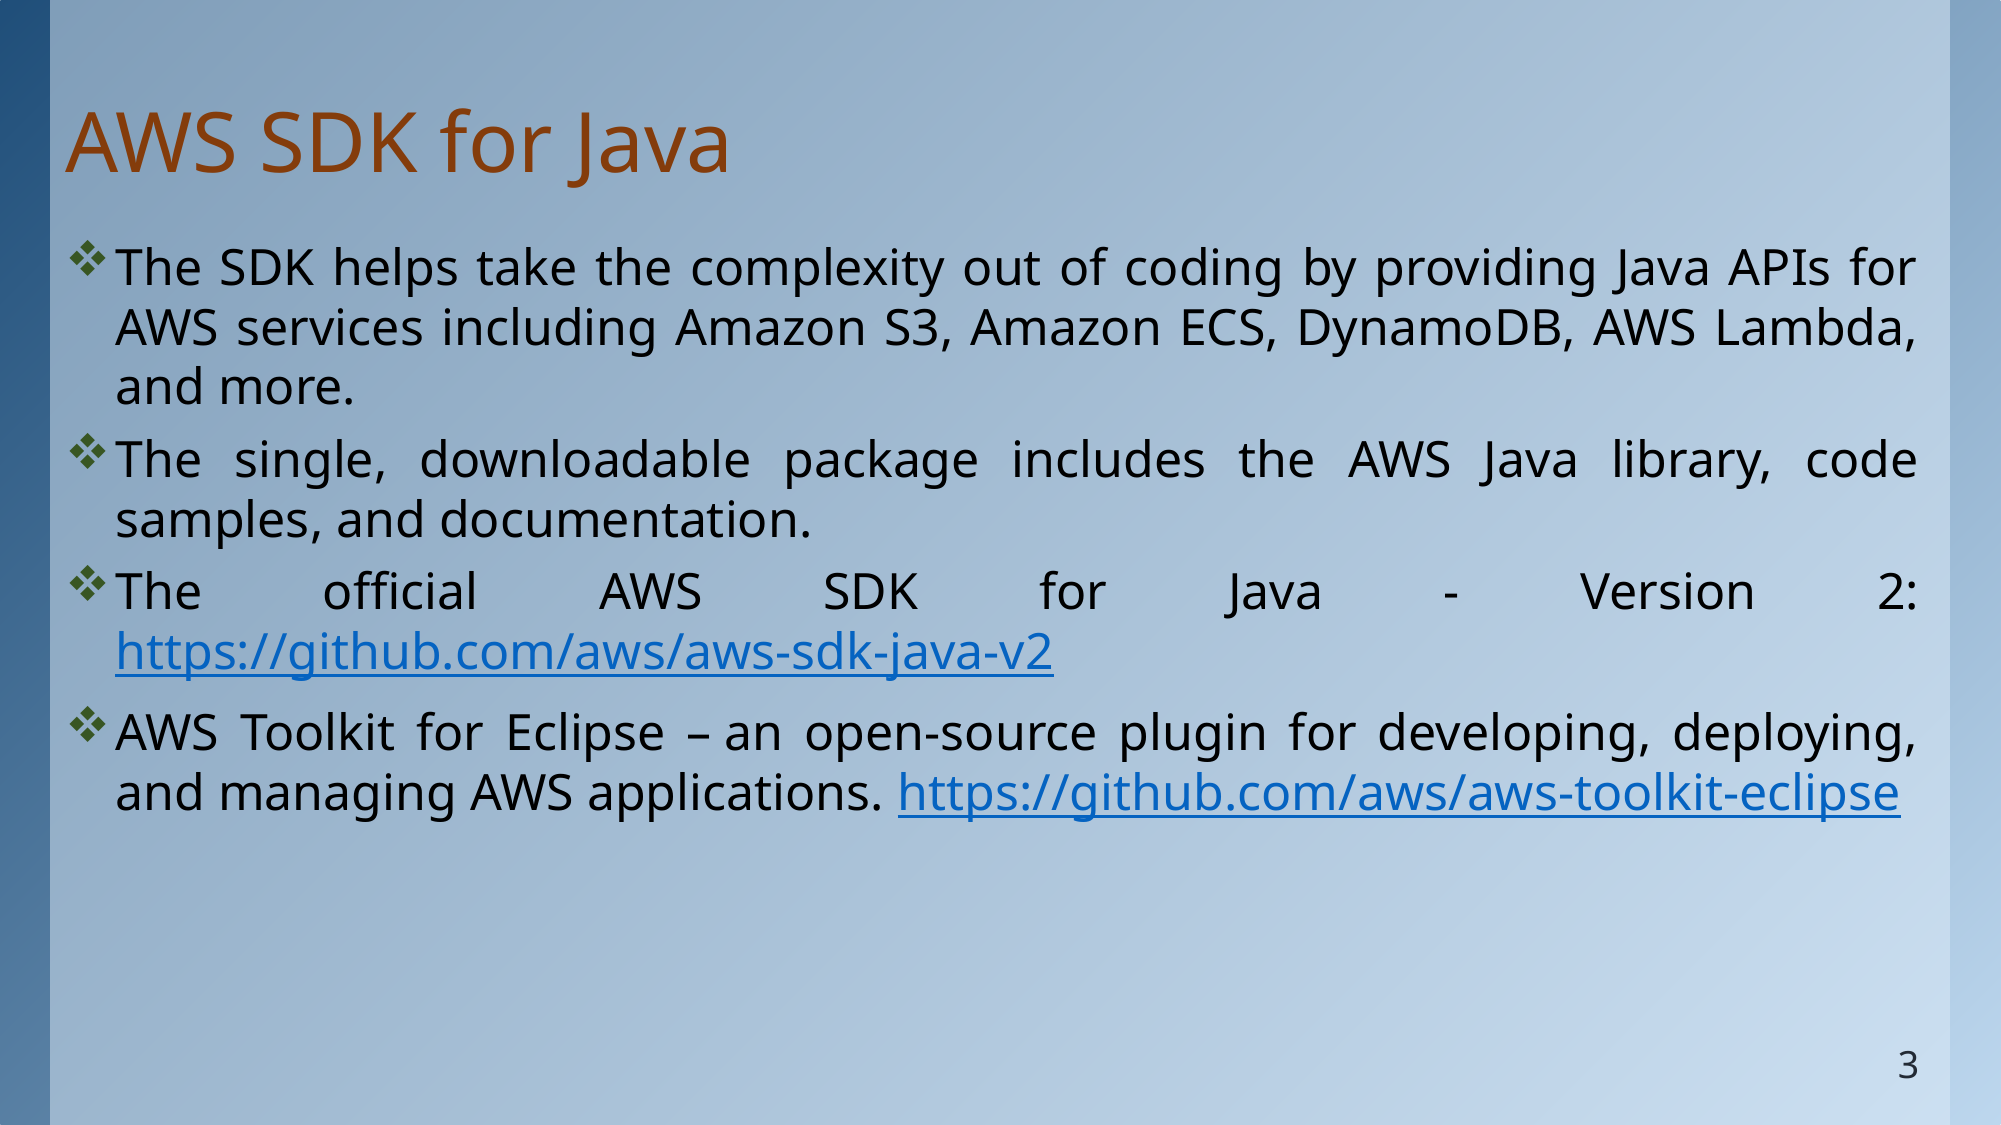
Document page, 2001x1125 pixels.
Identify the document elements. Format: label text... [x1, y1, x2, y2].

title AWS SDK for Java [45, 12, 1940, 200]
slide_number 3 [1757, 1050, 1940, 1103]
list The SDK helps take the complexity out of coding by providing Java APIs for AWS services including Amazon S3, Amazon ECS, DynamoDB, AWS Lambda, and more. The single, downloadable package includes the AWS Java library, code samples, and documentation. The official AWS SDK for Java - Version 2: https://github.com/aws/aws-sdk-java-v2 AWS Toolkit for Eclipse – an open-source plugin for developing, deploying, and managing AWS applications. https://github.com/aws/aws-toolkit-eclipse [45, 224, 1940, 1025]
